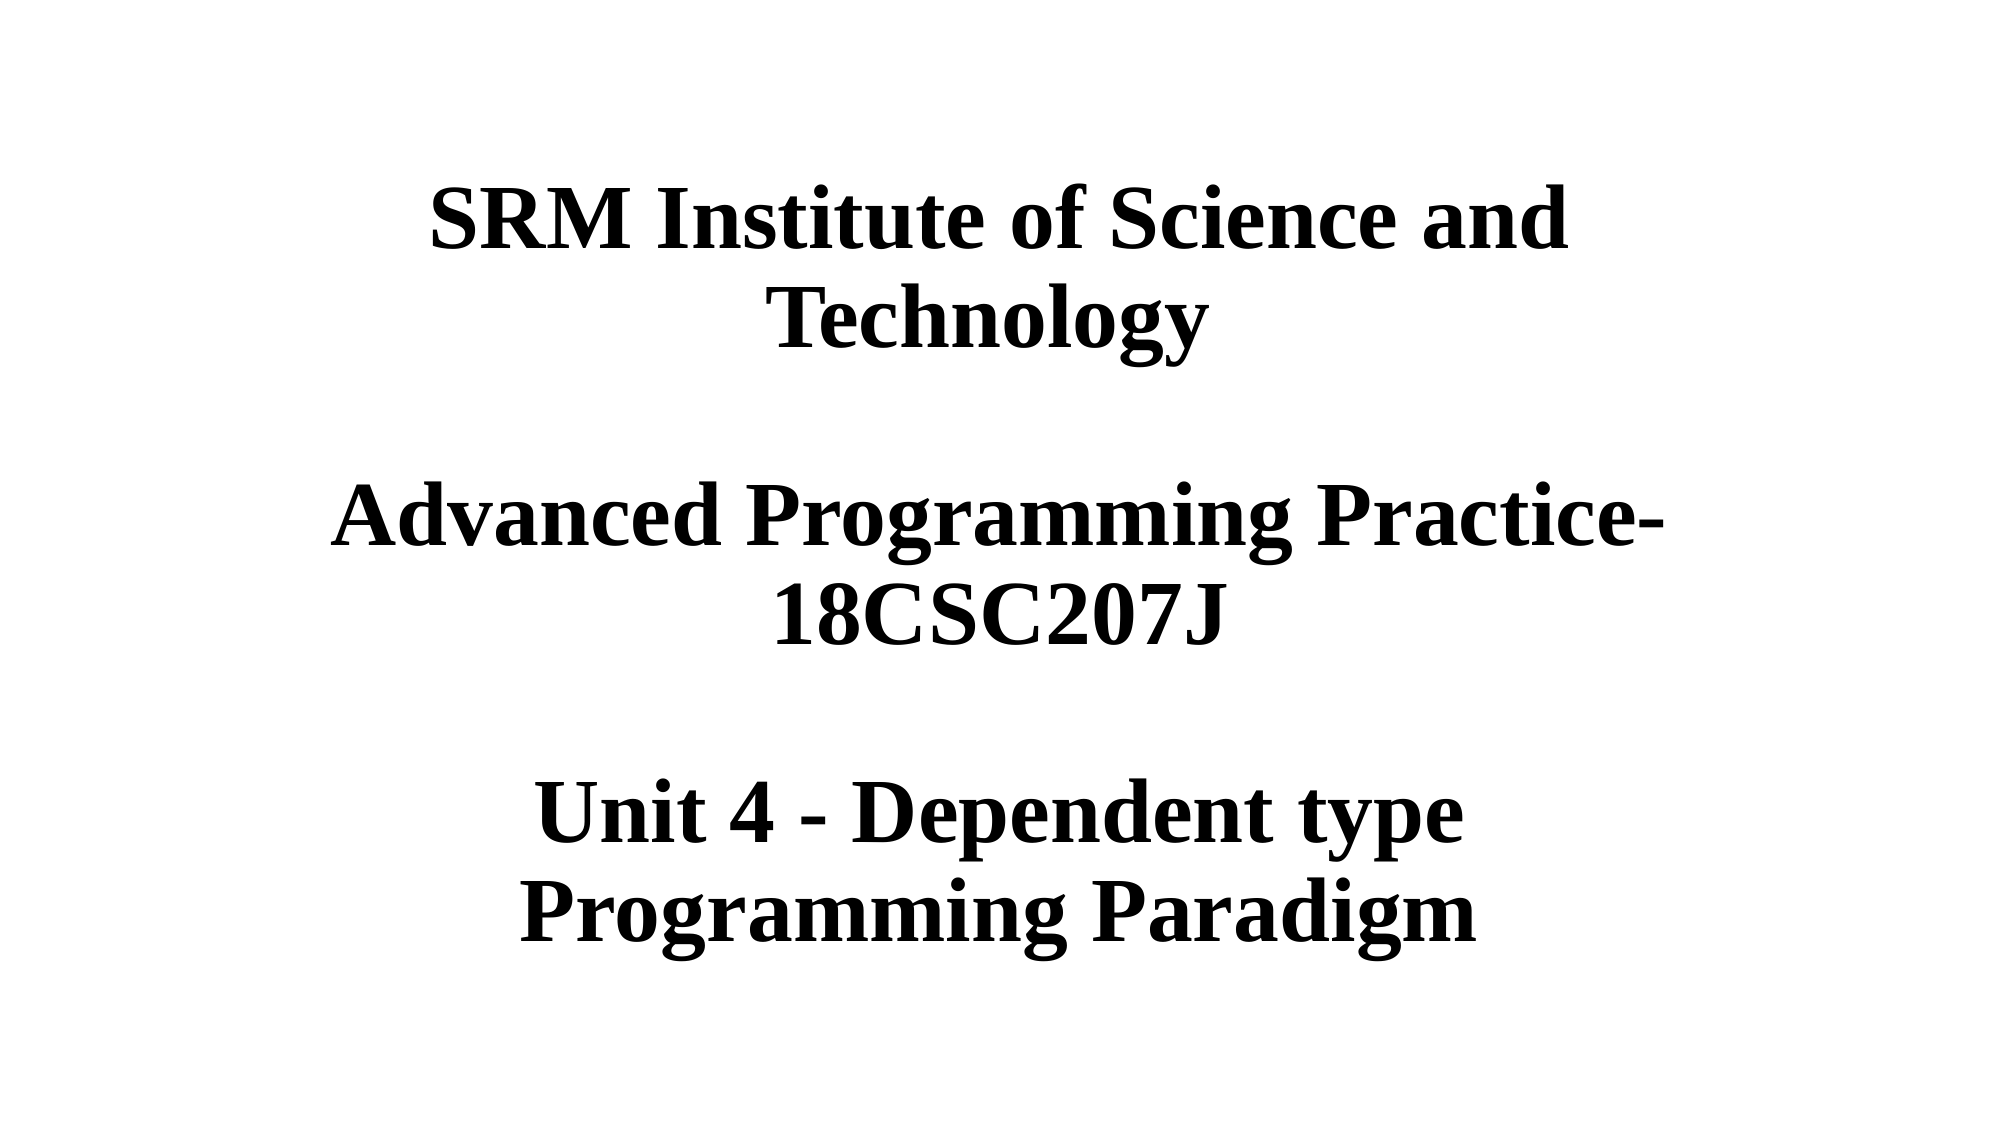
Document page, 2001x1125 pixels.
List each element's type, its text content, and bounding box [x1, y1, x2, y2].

title SRM Institute of Science and Technology Advanced Programming Practice-18CSC207J Unit 4 - Dependent type Programming Paradigm [249, 687, 1750, 1079]
